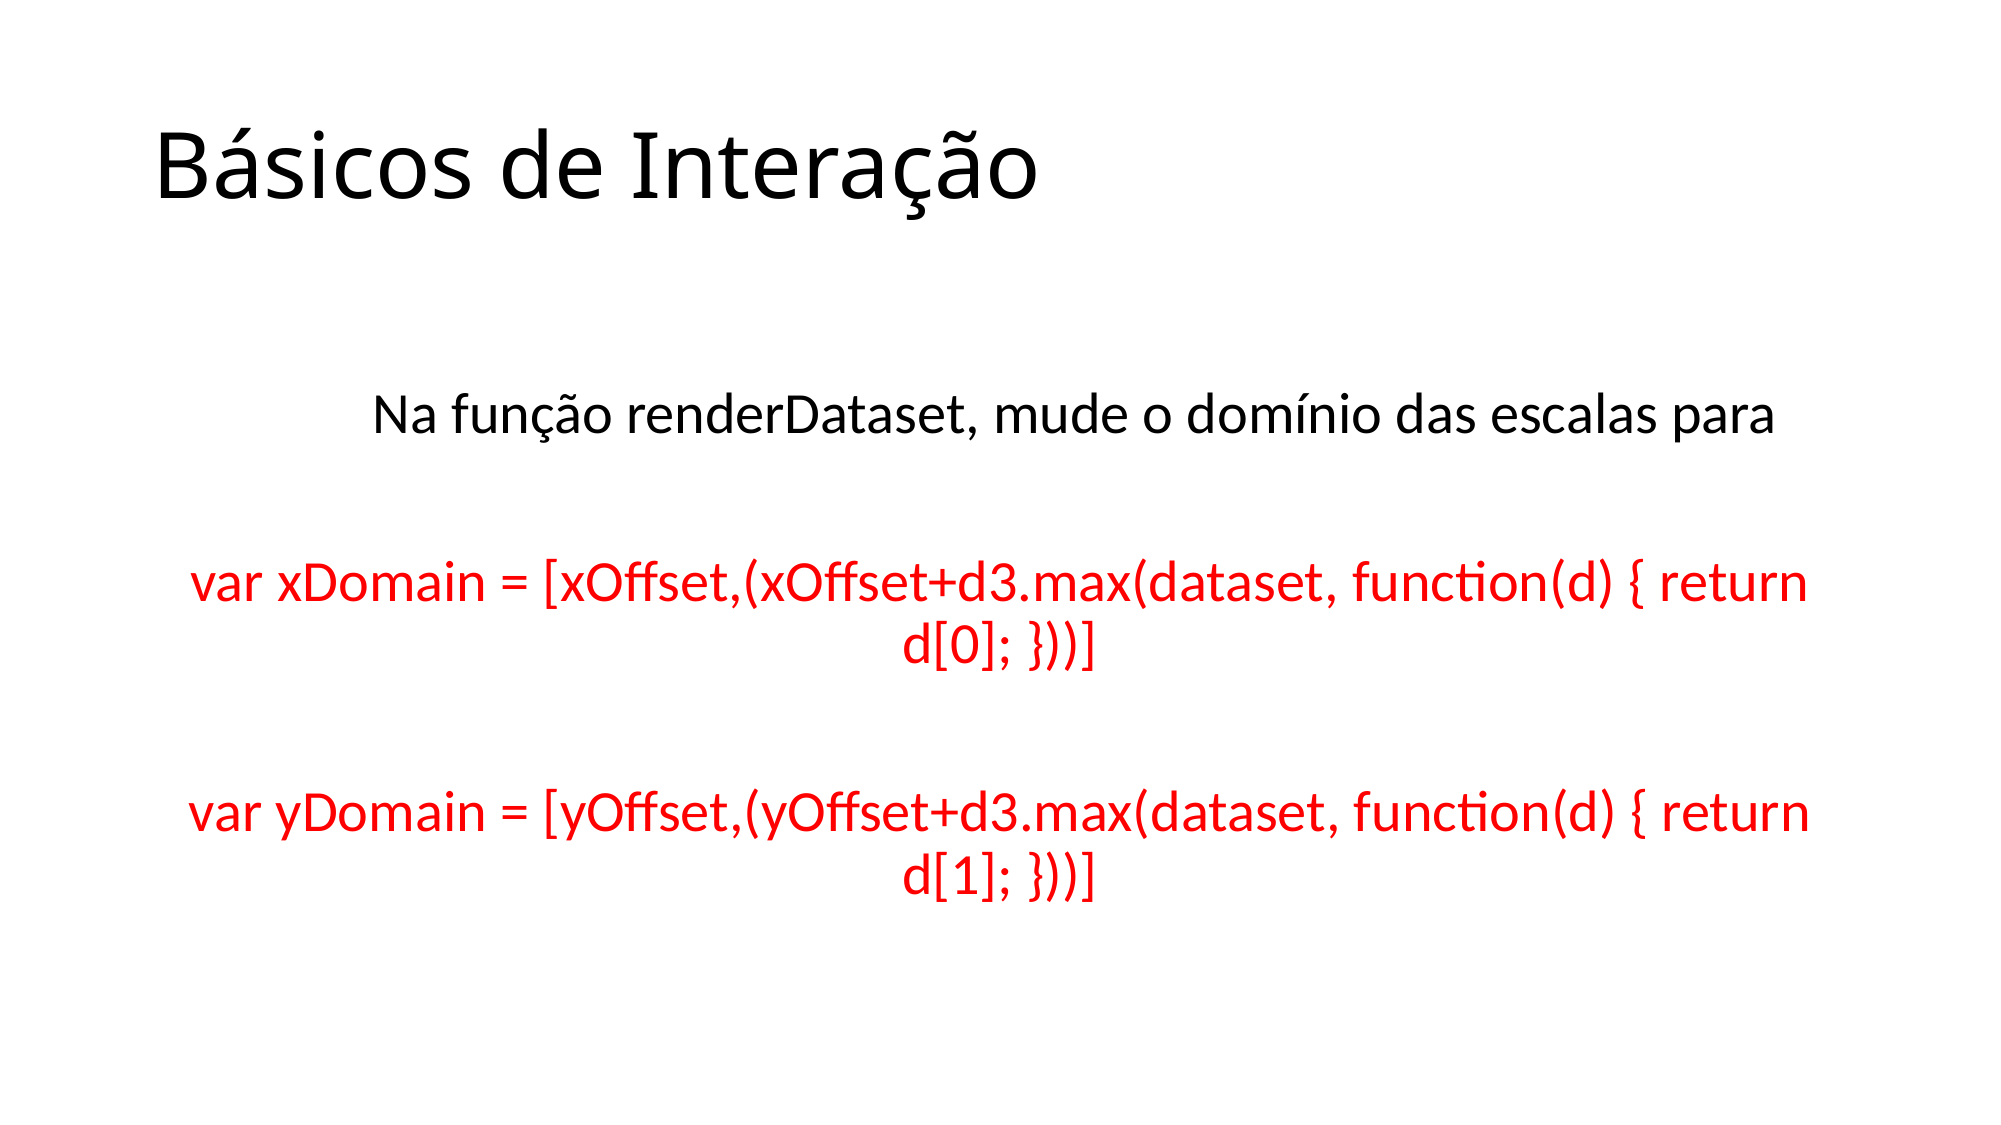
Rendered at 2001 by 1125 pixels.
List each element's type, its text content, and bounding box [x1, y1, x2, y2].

list Na função renderDataset, mude o domínio das escalas para var xDomain = [xOffset,(xOffset+d3.max(dataset, function(d) { return d[0]; }))] var yDomain = [yOffset,(yOffset+d3.max(dataset, function(d) { return d[1]; }))] [137, 201, 1863, 1100]
title Básicos de Interação [137, 59, 1863, 201]
